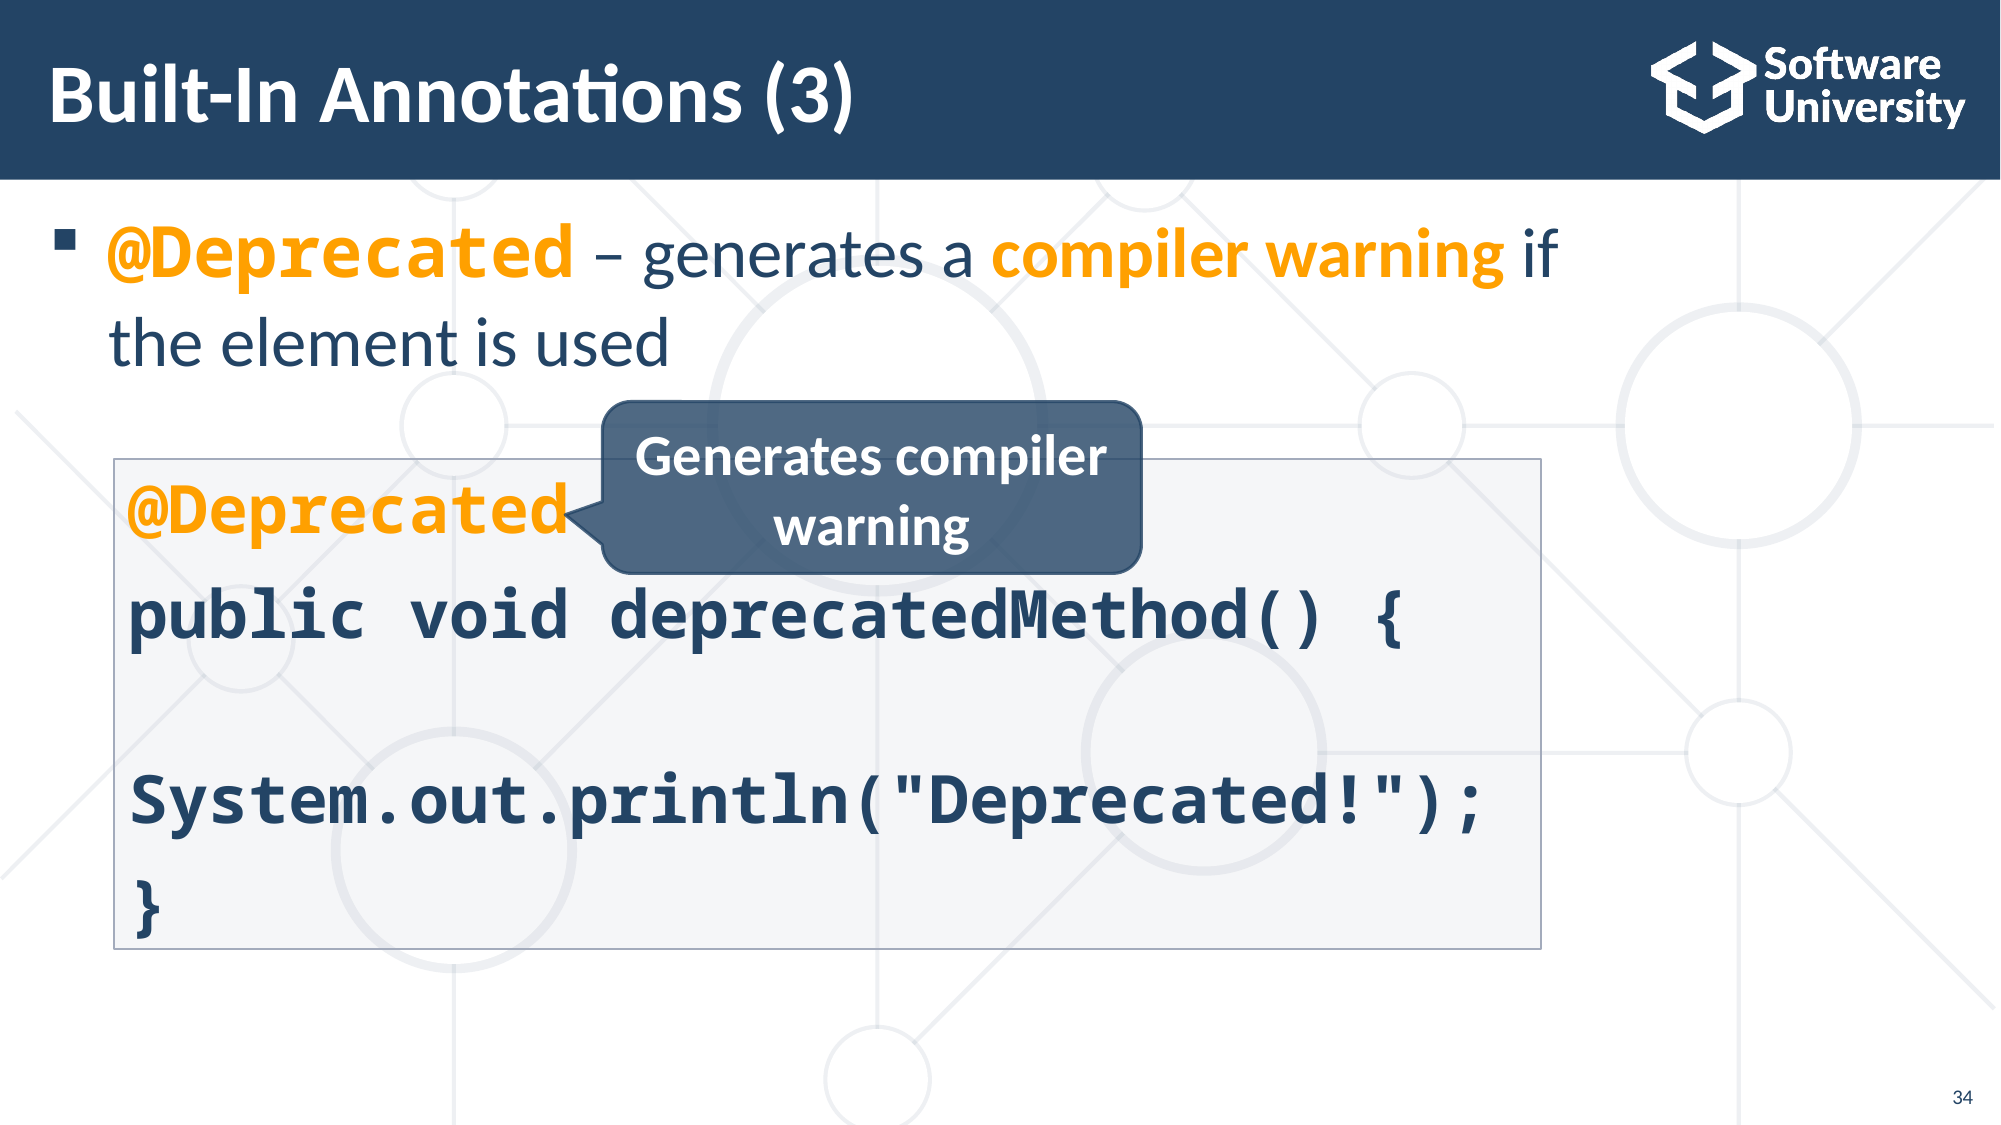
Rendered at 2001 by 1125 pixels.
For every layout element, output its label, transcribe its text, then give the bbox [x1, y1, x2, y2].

slide_number 34 [1927, 1067, 1989, 1117]
list @Deprecated – generates a compiler warning if the element is used [31, 196, 1970, 1104]
text_box @Deprecated public void deprecatedMethod() { System.out.println("Deprecated!"); } [114, 459, 1541, 949]
title Built-In Annotations (3) [31, 16, 1625, 162]
picture [1651, 41, 1966, 134]
text_box Generates compiler warning [563, 399, 1144, 576]
